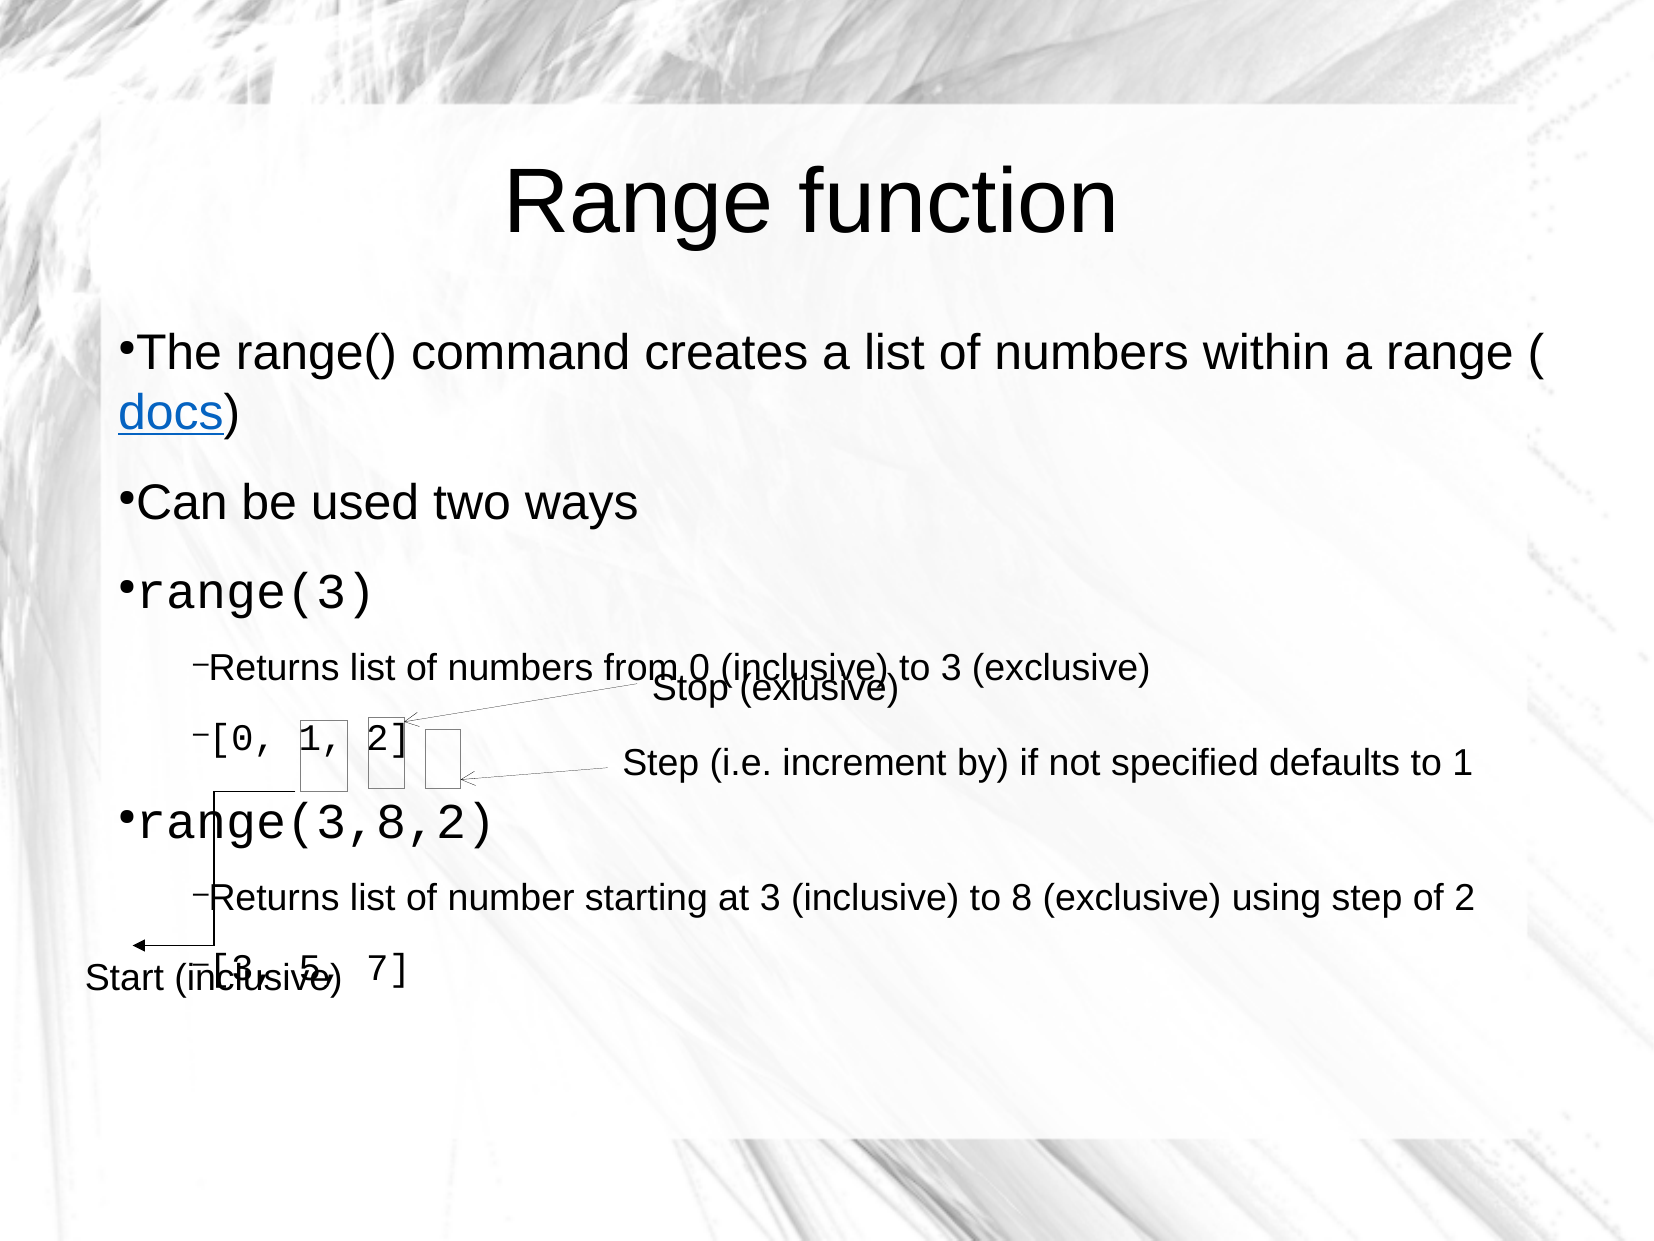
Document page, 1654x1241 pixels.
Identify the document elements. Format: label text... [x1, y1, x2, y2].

text_box [368, 717, 405, 789]
text_box Start (inclusive) [70, 945, 358, 1006]
picture [0, 0, 1654, 1241]
text_box [425, 729, 461, 789]
list The range() command creates a list of numbers within a range (docs) Can be used two ways range(3) Returns list of numbers from 0 (inclusive) to 3 (exclusive) [0, 1, 2] range(3,8,2) Returns list of number starting at 3 (inclusive) to 8 (exclusive) using step of 2 [3, 5, 7] [118, 319, 1571, 1035]
title Range function [118, 112, 1506, 281]
text_box [300, 720, 348, 792]
text_box [404, 683, 638, 727]
text_box Step (i.e. increment by) if not specified defaults to 1 [607, 730, 1489, 790]
text_box Stop (exlusive) [637, 655, 914, 716]
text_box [132, 791, 296, 946]
text_box [460, 767, 608, 786]
